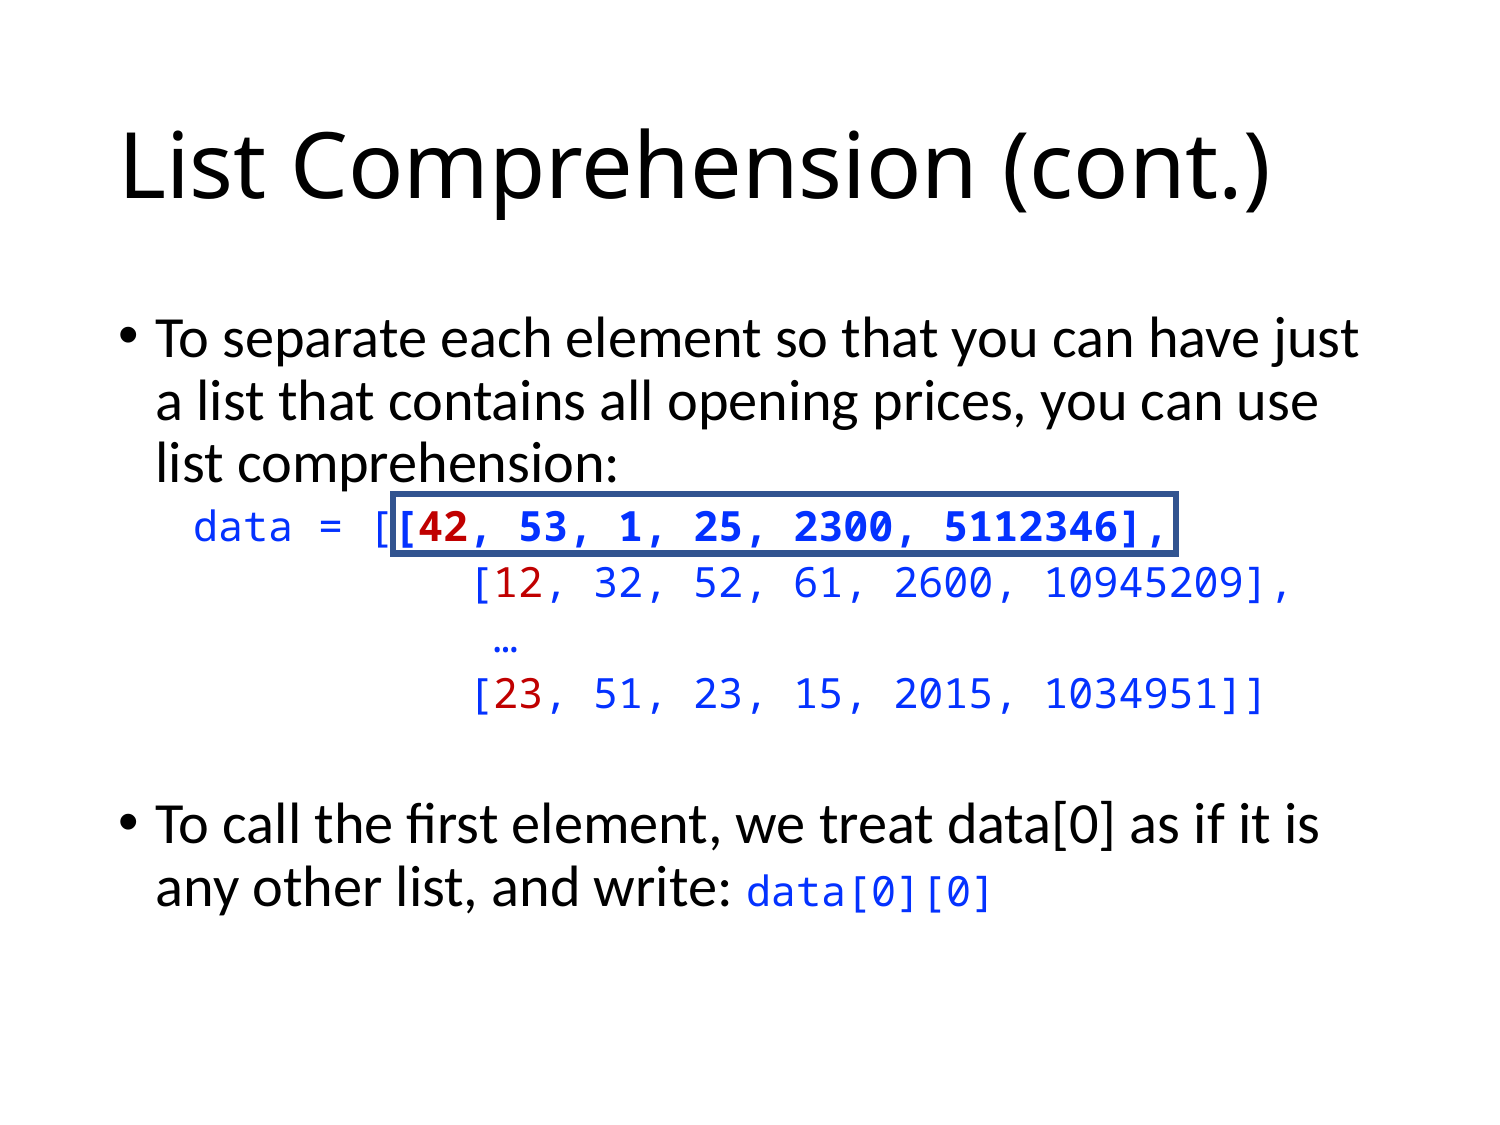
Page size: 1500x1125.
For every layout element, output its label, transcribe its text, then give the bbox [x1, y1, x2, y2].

title List Comprehension (cont.) [103, 59, 1397, 278]
list To separate each element so that you can have just a list that contains all opening prices, you can use list comprehension: data = [[42, 53, 1, 25, 2300, 5112346], [12, 32, 52, 61, 2600, 10945209], … [23, 51, 23, 15, 2015, 1034951]] To call the first element, we treat data[0] as if it is any other list, and write: data[0][0] [103, 299, 1397, 1014]
text_box [392, 493, 1177, 554]
